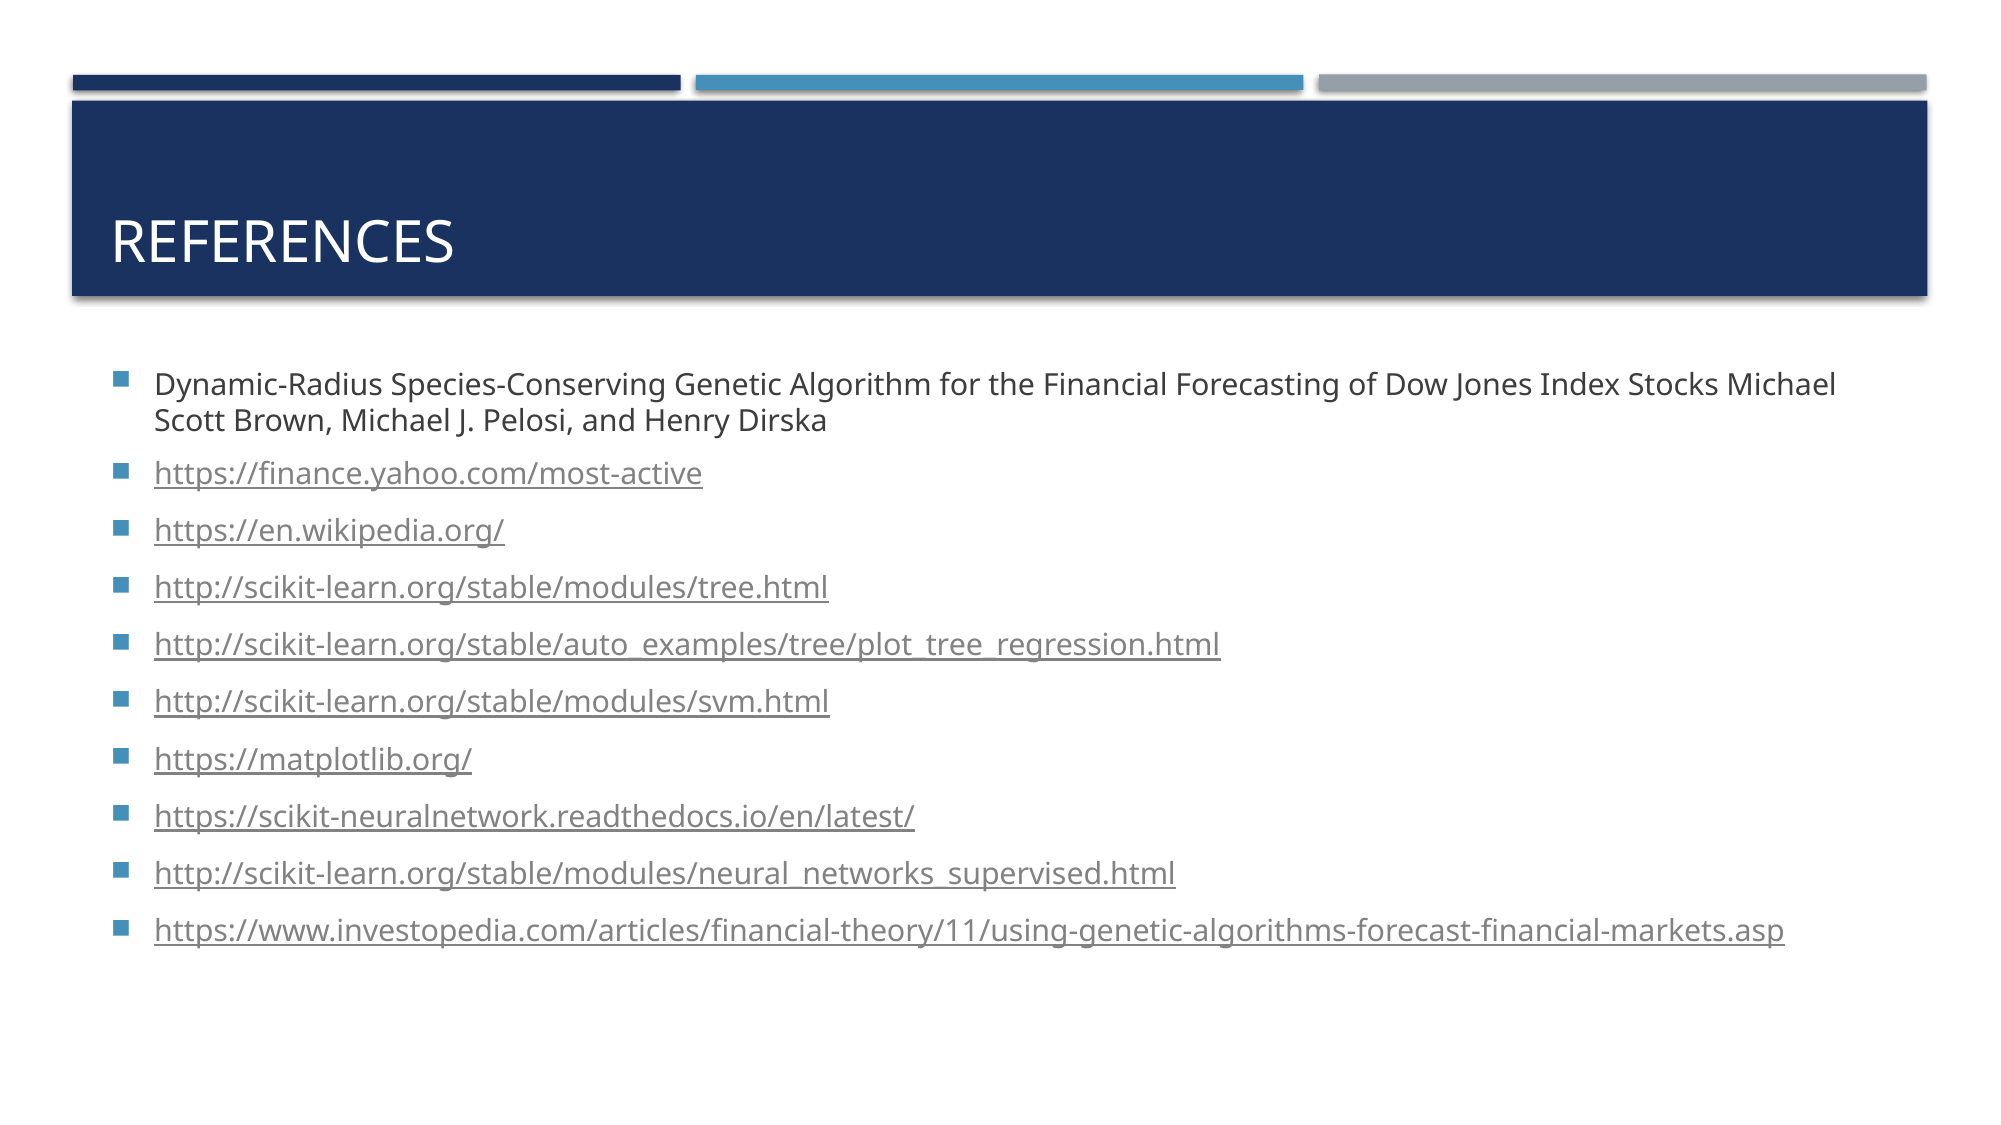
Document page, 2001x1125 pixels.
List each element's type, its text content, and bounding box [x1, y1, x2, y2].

title rEFERENCES [95, 115, 1905, 282]
list Dynamic-Radius Species-Conserving Genetic Algorithm for the Financial Forecasting of Dow Jones Index Stocks Michael Scott Brown, Michael J. Pelosi, and Henry Dirska https://finance.yahoo.com/most-active https://en.wikipedia.org/ http://scikit-learn.org/stable/modules/tree.html http://scikit-learn.org/stable/auto_examples/tree/plot_tree_regression.html http://scikit-learn.org/stable/modules/svm.html https://matplotlib.org/ https://scikit-neuralnetwork.readthedocs.io/en/latest/ http://scikit-learn.org/stable/modules/neural_networks_supervised.html https://www.investopedia.com/articles/financial-theory/11/using-genetic-algorithms-forecast-financial-markets.asp [95, 357, 1905, 962]
